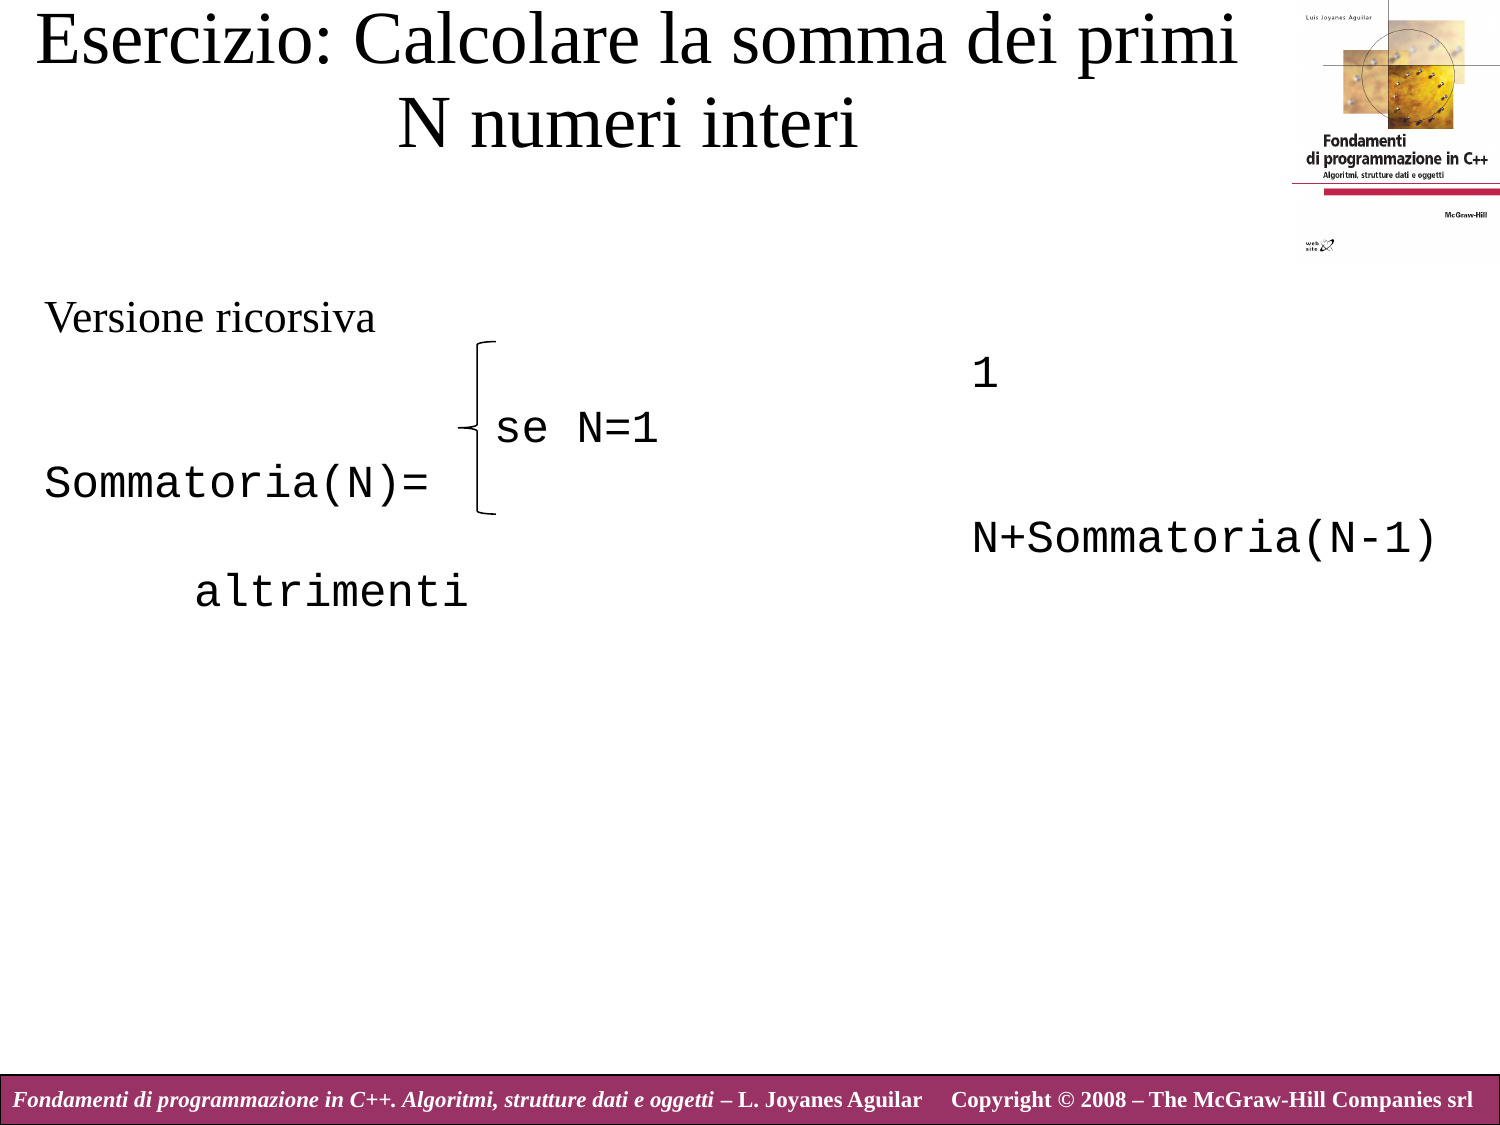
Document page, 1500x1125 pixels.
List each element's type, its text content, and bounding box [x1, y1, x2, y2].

text_box [458, 341, 496, 515]
title Esercizio: Calcolare la somma dei primi N numeri interi [29, 54, 1247, 197]
text_box Versione ricorsiva 1 se N=1 Sommatoria(N)= N+Sommatoria(N-1) altrimenti [29, 278, 1471, 624]
picture [1292, 0, 1500, 266]
